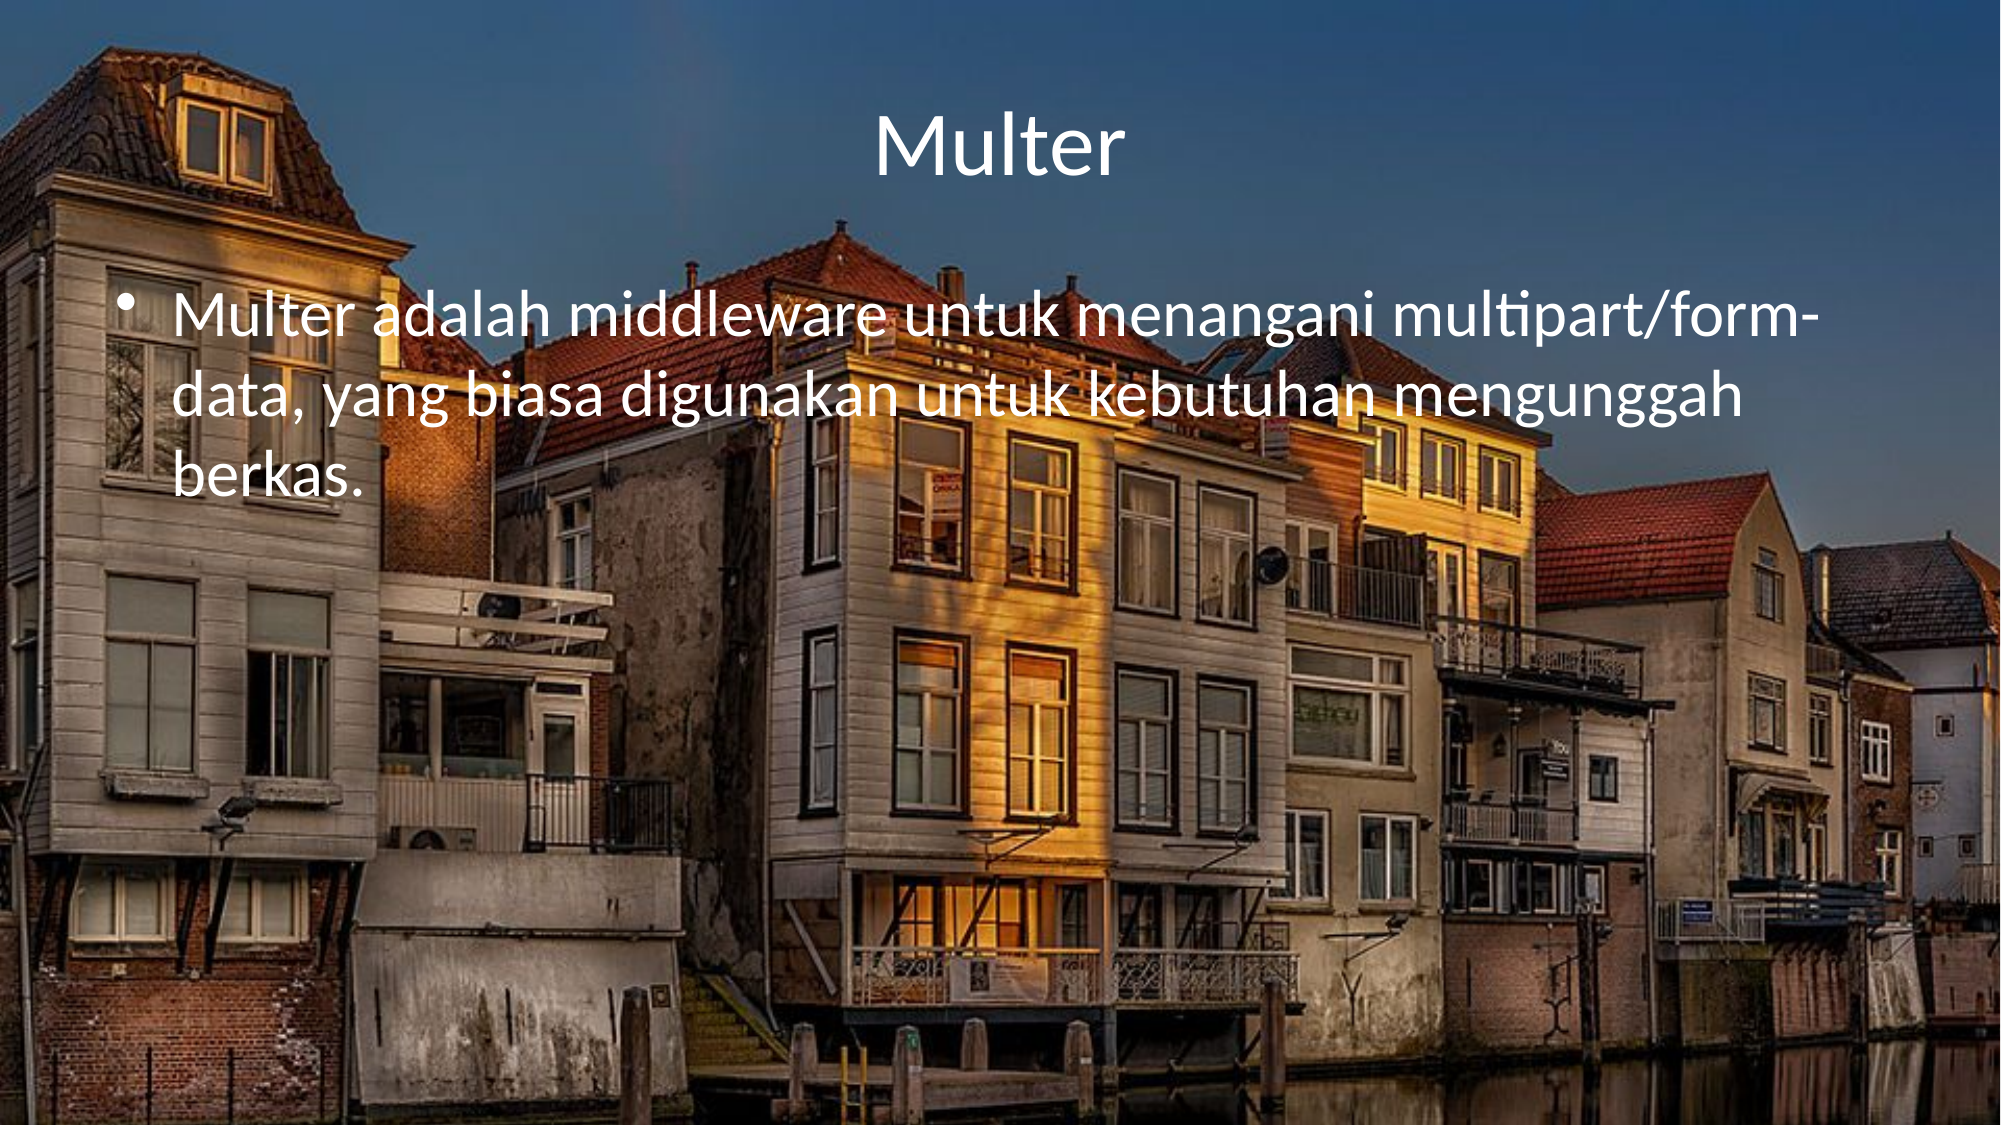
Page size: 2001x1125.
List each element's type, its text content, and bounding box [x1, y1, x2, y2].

title Multer [99, 45, 1900, 233]
list Multer adalah middleware untuk menangani multipart/form-data, yang biasa digunakan untuk kebutuhan mengunggah berkas. [99, 262, 1900, 1005]
picture [0, 0, 2001, 1125]
